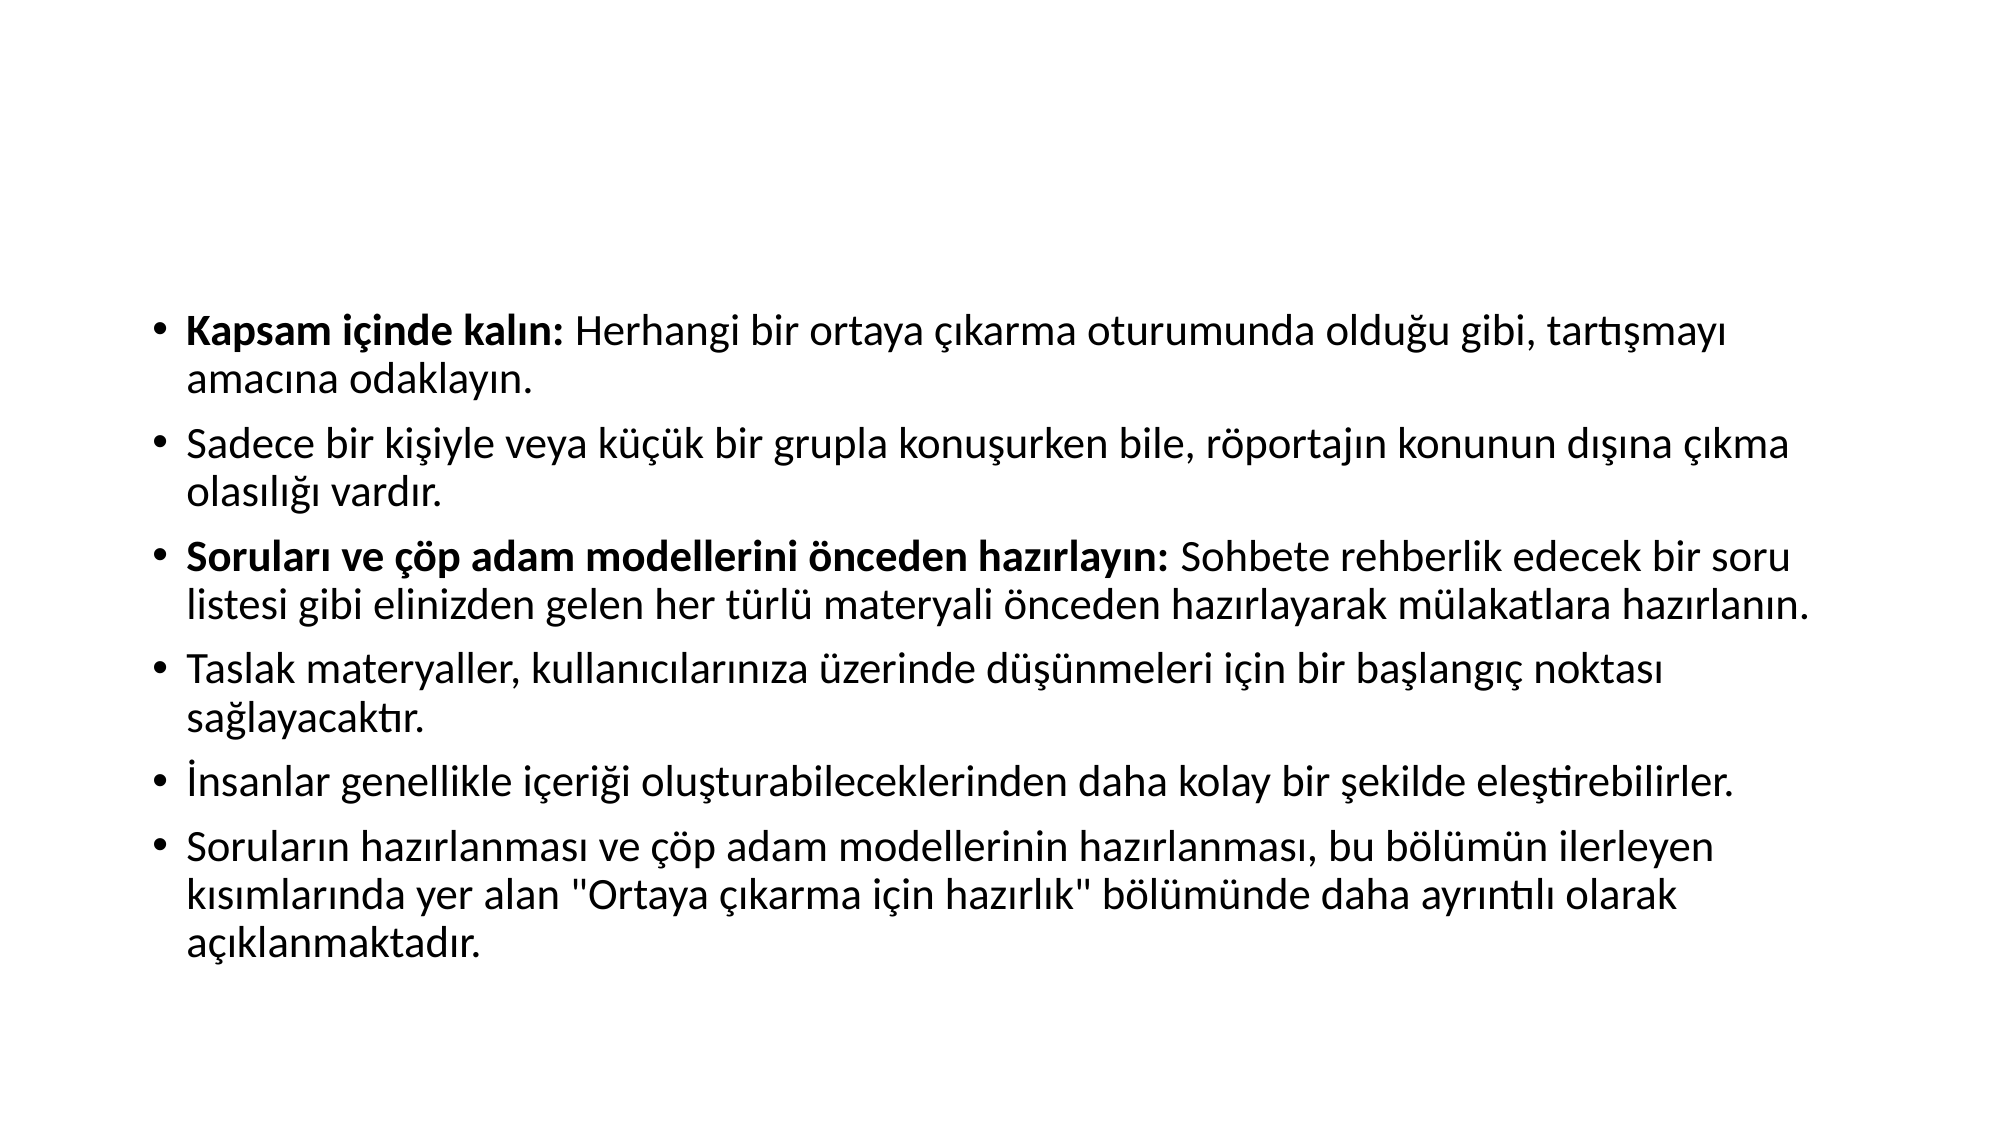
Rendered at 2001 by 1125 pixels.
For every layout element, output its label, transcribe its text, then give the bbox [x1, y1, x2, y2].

list Kapsam içinde kalın: Herhangi bir ortaya çıkarma oturumunda olduğu gibi, tartışmayı amacına odaklayın. Sadece bir kişiyle veya küçük bir grupla konuşurken bile, röportajın konunun dışına çıkma olasılığı vardır. Soruları ve çöp adam modellerini önceden hazırlayın: Sohbete rehberlik edecek bir soru listesi gibi elinizden gelen her türlü materyali önceden hazırlayarak mülakatlara hazırlanın. Taslak materyaller, kullanıcılarınıza üzerinde düşünmeleri için bir başlangıç noktası sağlayacaktır. İnsanlar genellikle içeriği oluşturabileceklerinden daha kolay bir şekilde eleştirebilirler. Soruların hazırlanması ve çöp adam modellerinin hazırlanması, bu bölümün ilerleyen kısımlarında yer alan "Ortaya çıkarma için hazırlık" bölümünde daha ayrıntılı olarak açıklanmaktadır. [137, 299, 1863, 1014]
